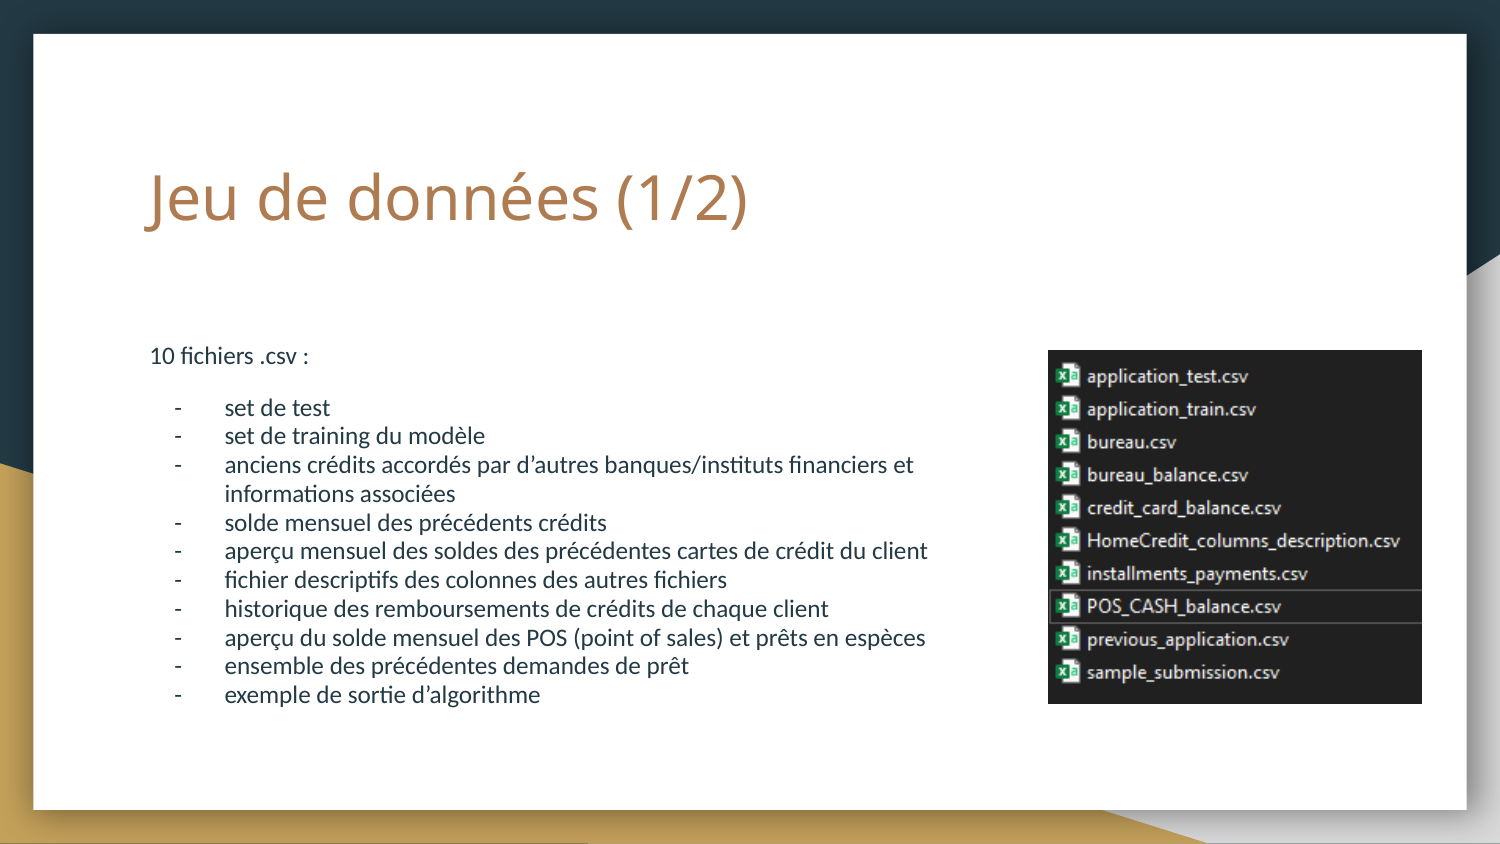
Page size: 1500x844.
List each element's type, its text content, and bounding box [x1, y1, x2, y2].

picture [1047, 350, 1422, 705]
title Jeu de données (1/2) [134, 138, 1366, 296]
list 10 fichiers .csv : set de test set de training du modèle anciens crédits accordés par d’autres banques/instituts financiers et informations associées solde mensuel des précédents crédits aperçu mensuel des soldes des précédentes cartes de crédit du client fichier descriptifs des colonnes des autres fichiers historique des remboursements de crédits de chaque client aperçu du solde mensuel des POS (point of sales) et prêts en espèces ensemble des précédentes demandes de prêt exemple de sortie d’algorithme [134, 326, 1049, 729]
